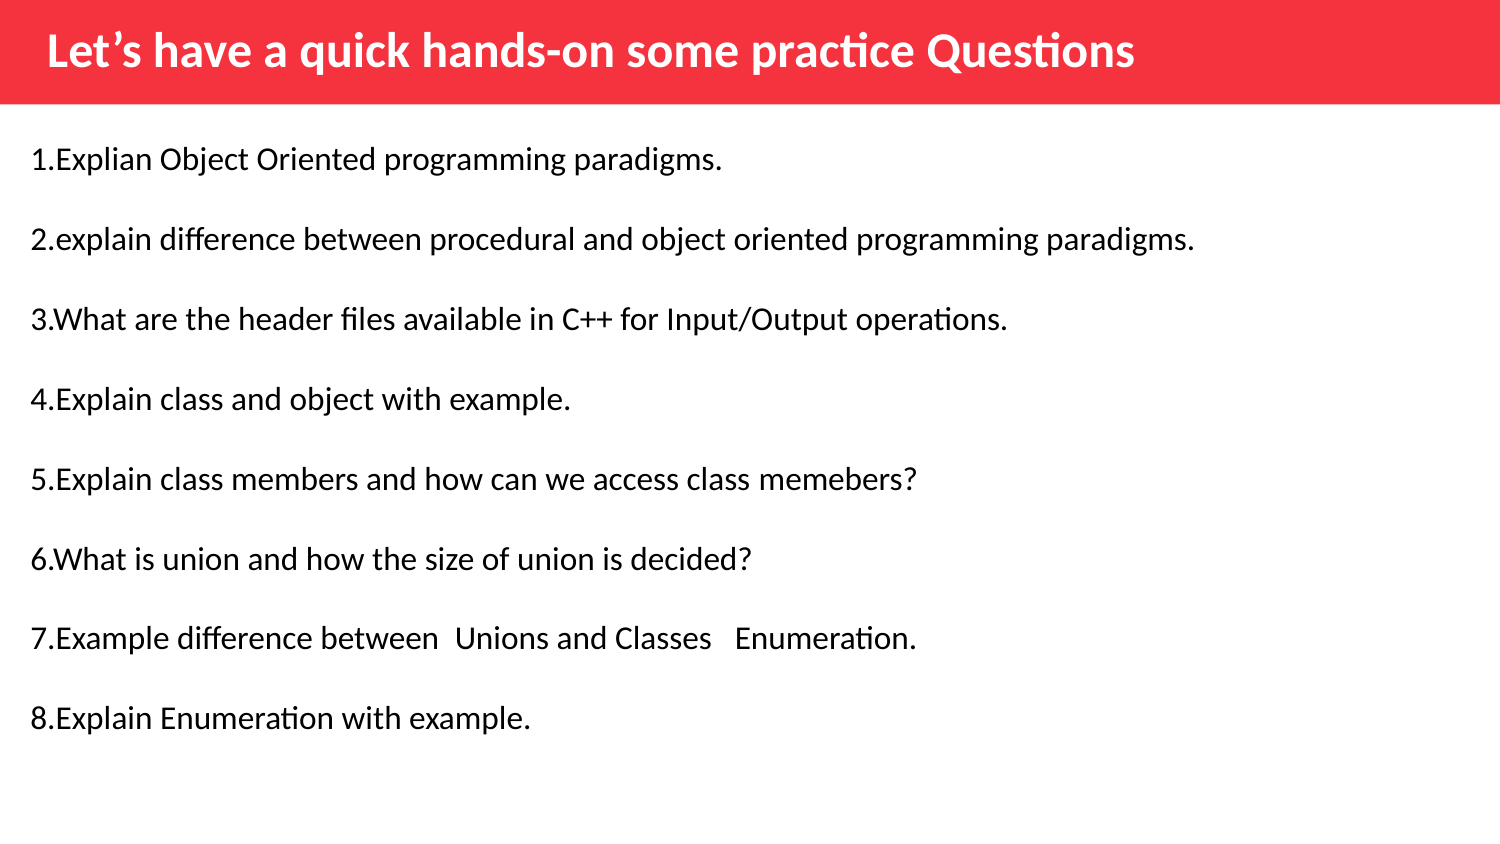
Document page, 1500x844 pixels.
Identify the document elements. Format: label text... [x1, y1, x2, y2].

title Let’s have a quick hands-on some practice Questions [47, 15, 1186, 80]
text_box 1.Explian Object Oriented programming paradigms. 2.explain difference between procedural and object oriented programming paradigms. 3.What are the header files available in C++ for Input/Output operations. 4.Explain class and object with example. 5.Explain class members and how can we access class memebers? 6.What is union and how the size of union is decided? 7.Example difference between Unions and Classes Enumeration. 8.Explain Enumeration with example. [15, 122, 1484, 844]
text_box [0, 0, 1500, 105]
